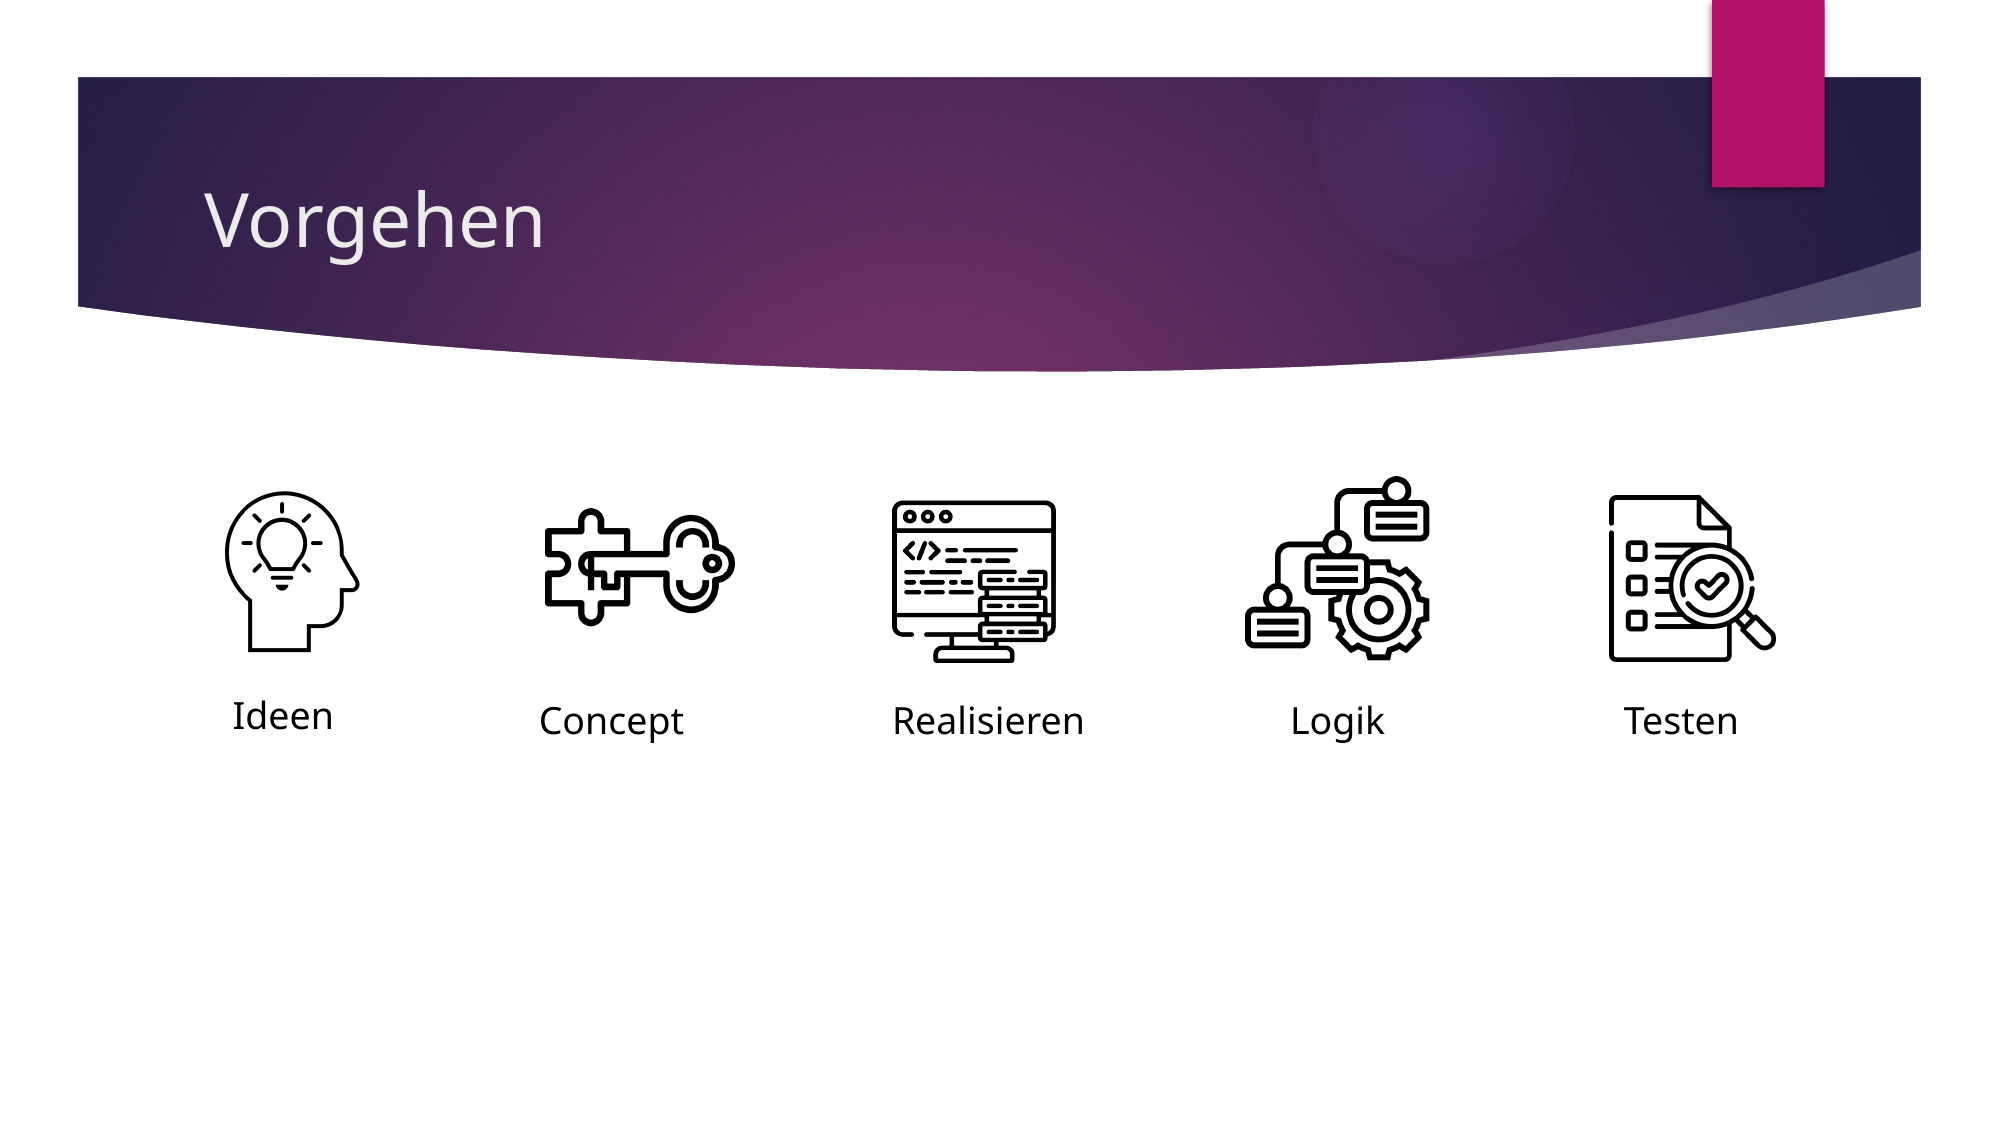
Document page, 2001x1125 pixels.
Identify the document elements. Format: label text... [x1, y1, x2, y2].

picture [1242, 473, 1433, 664]
text_box Testen [1609, 689, 1764, 750]
picture [544, 471, 735, 662]
text_box Concept [523, 689, 735, 750]
picture [1608, 494, 1776, 662]
picture [197, 480, 388, 671]
title Vorgehen [189, 159, 1627, 276]
picture [892, 500, 1056, 664]
text_box Ideen [217, 684, 368, 745]
text_box Realisieren [877, 689, 1213, 750]
text_box Logik [1275, 689, 1430, 750]
